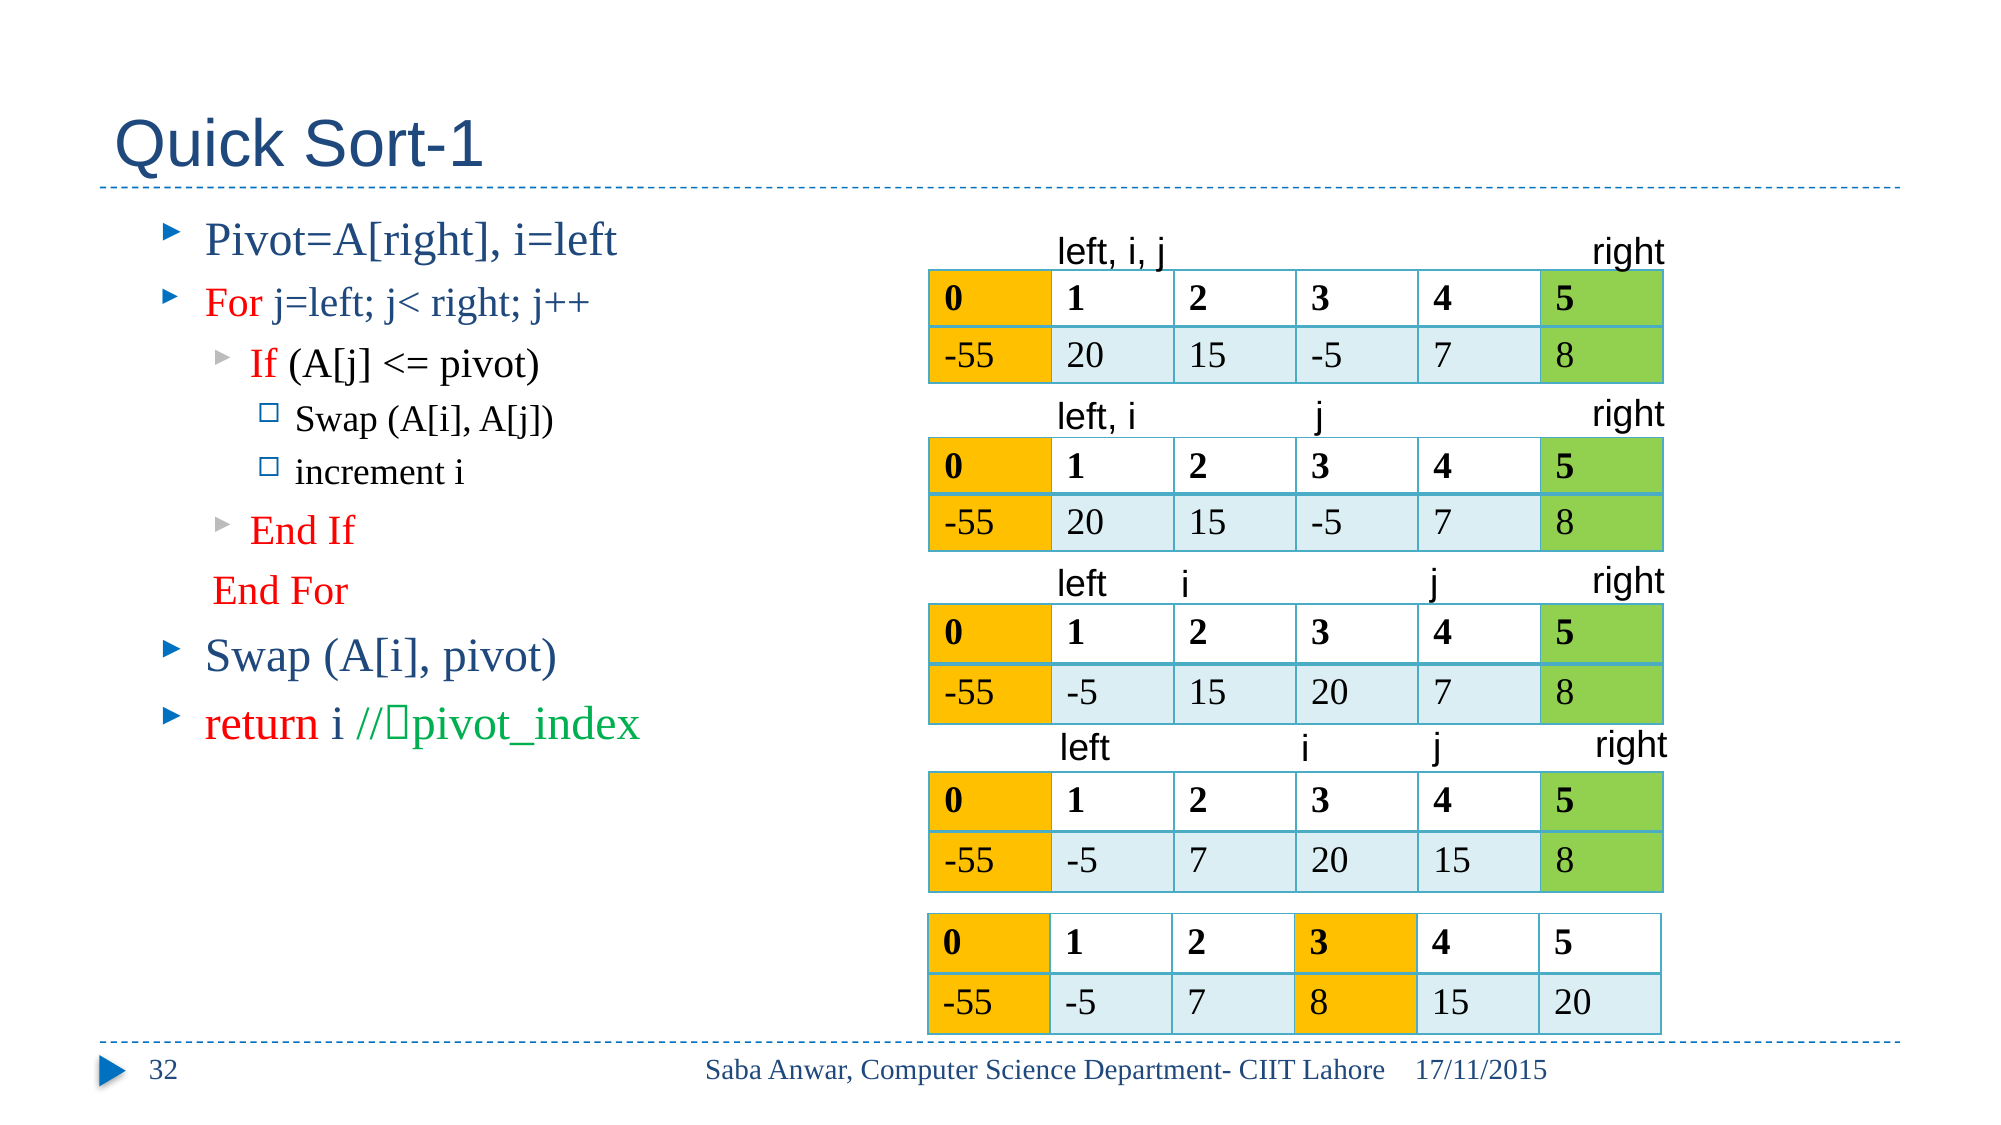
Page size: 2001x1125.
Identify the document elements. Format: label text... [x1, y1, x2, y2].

table_cell 8 [1295, 975, 1416, 1033]
table_header 1 [1052, 773, 1173, 830]
table_cell 8 [1541, 833, 1662, 891]
slide_number 32 [133, 1042, 568, 1103]
text_box j [1417, 713, 1458, 775]
list Pivot=A[right], i=left For j=left; j< right; j++ If (A[j] <= pivot) Swap (A[i], A[j]) increment i End If End For Swap (A[i], pivot) return i //pivot_index [99, 200, 1900, 1010]
table_header 5 [1541, 438, 1662, 492]
table_header 5 [1541, 271, 1662, 325]
table_cell 7 [1175, 833, 1295, 891]
table_header 2 [1175, 438, 1295, 492]
table_cell 15 [1419, 833, 1540, 891]
text_box i [1285, 715, 1326, 778]
table_cell 8 [1541, 496, 1662, 550]
table_header 4 [1419, 605, 1540, 662]
table_header 5 [1540, 914, 1660, 972]
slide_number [1401, 1042, 1901, 1103]
table_header 2 [1175, 605, 1295, 662]
text_box left [1044, 714, 1127, 777]
table_cell 7 [1419, 328, 1540, 382]
title Quick Sort-1 [99, 24, 1900, 188]
table_cell 20 [1540, 975, 1660, 1033]
text_box left [1041, 550, 1124, 613]
table_cell -55 [930, 496, 1051, 550]
table_cell 8 [1541, 328, 1662, 382]
table_header 1 [1051, 914, 1171, 972]
table_header 3 [1297, 773, 1417, 830]
text_box j [1414, 549, 1455, 612]
table_cell -55 [930, 833, 1051, 891]
table_header 5 [1541, 605, 1662, 662]
table_header 2 [1175, 271, 1295, 325]
table_cell 20 [1052, 328, 1173, 382]
table_cell 20 [1297, 666, 1417, 723]
text_box right [1576, 547, 1681, 610]
text_box i [1165, 551, 1206, 614]
table_cell -5 [1297, 328, 1417, 382]
table_cell -55 [930, 328, 1051, 382]
table_header 5 [1541, 773, 1662, 830]
footer Saba Anwar, Computer Science Department- CIIT Lahore [634, 1042, 1401, 1103]
table_header 2 [1173, 914, 1294, 972]
table_header 1 [1052, 438, 1173, 492]
table_cell 8 [1541, 666, 1662, 723]
table_header 0 [930, 773, 1051, 830]
table_header 4 [1419, 773, 1540, 830]
table_cell -5 [1297, 496, 1417, 550]
table_cell 15 [1175, 496, 1295, 550]
table_header 2 [1175, 773, 1295, 830]
text_box left, i, j [1041, 219, 1182, 281]
table_cell -55 [930, 666, 1051, 723]
table_header 3 [1297, 271, 1417, 325]
table_cell 15 [1175, 666, 1295, 723]
table_cell 15 [1418, 975, 1538, 1033]
text_box right [1576, 380, 1681, 443]
table_header 0 [930, 605, 1051, 662]
table_header 4 [1419, 438, 1540, 492]
table_header 3 [1295, 914, 1416, 972]
table_cell 7 [1419, 496, 1540, 550]
table_header 4 [1418, 914, 1538, 972]
table_cell 7 [1173, 975, 1294, 1033]
table_header 4 [1419, 271, 1540, 325]
table_cell 20 [1297, 833, 1417, 891]
table_header 0 [930, 438, 1051, 492]
text_box right [1579, 711, 1684, 774]
table_cell 15 [1175, 328, 1295, 382]
text_box j [1299, 382, 1340, 445]
table_header 1 [1052, 281, 1173, 325]
table_cell -5 [1052, 666, 1173, 723]
table_header 0 [929, 914, 1049, 972]
table_cell -5 [1051, 975, 1171, 1033]
table_header 1 [1052, 605, 1173, 662]
text_box left, i [1041, 383, 1153, 446]
table_cell 7 [1419, 666, 1540, 723]
table_cell -5 [1052, 833, 1173, 891]
text_box right [1576, 219, 1681, 281]
table_cell 20 [1052, 496, 1173, 550]
table_cell -55 [929, 975, 1049, 1033]
table_header 3 [1297, 438, 1417, 492]
table_header 0 [930, 271, 1051, 325]
table_header 3 [1297, 605, 1417, 662]
